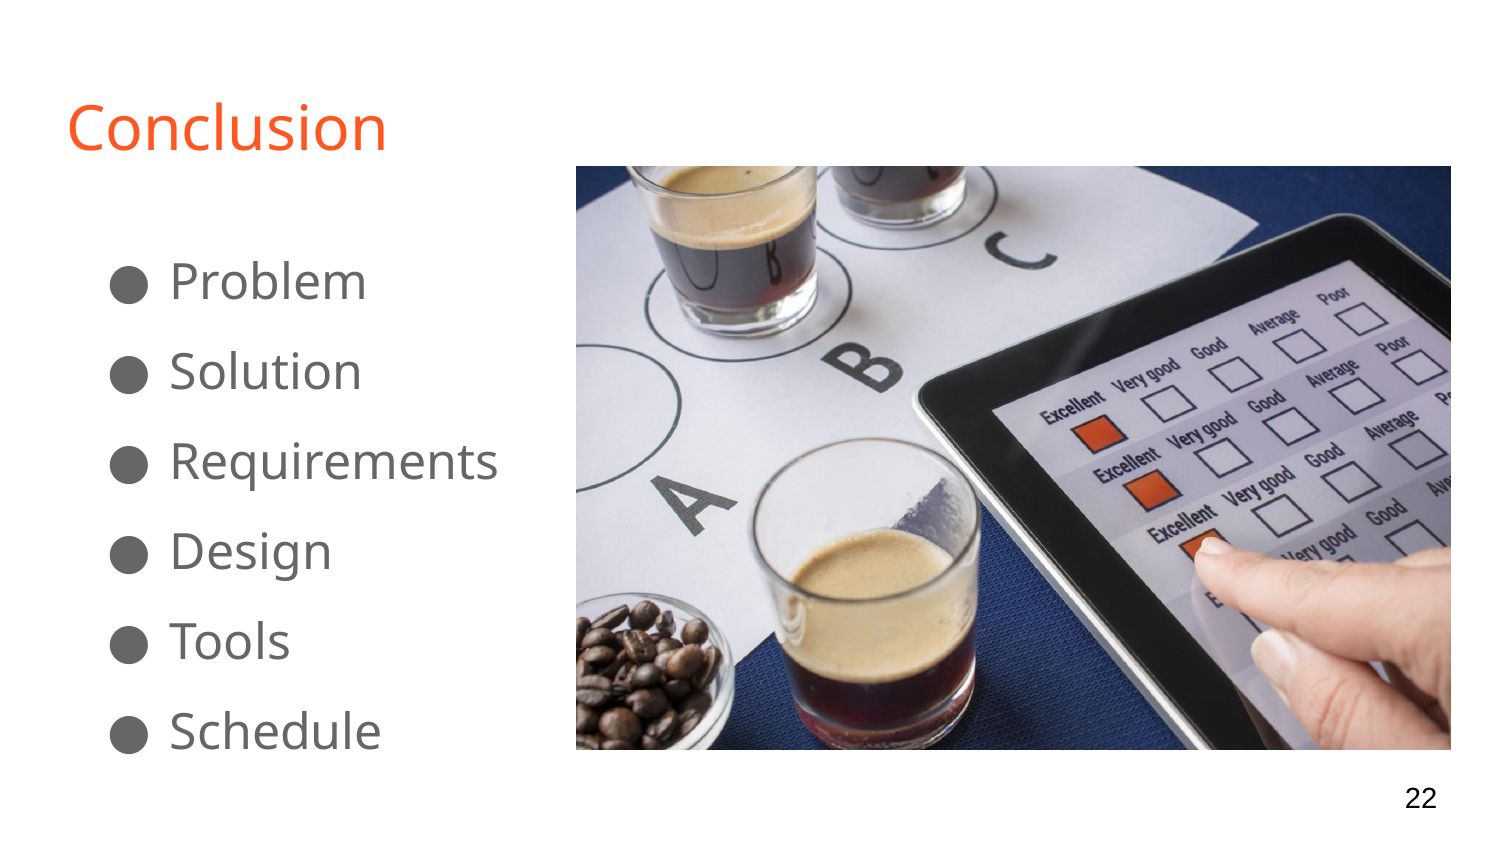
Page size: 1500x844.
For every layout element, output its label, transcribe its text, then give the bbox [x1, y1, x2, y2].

title Conclusion [51, 72, 1449, 167]
slide_number 22 [1389, 764, 1480, 830]
picture [575, 166, 1451, 751]
list Problem Solution Requirements Design Tools Schedule [79, 204, 736, 765]
